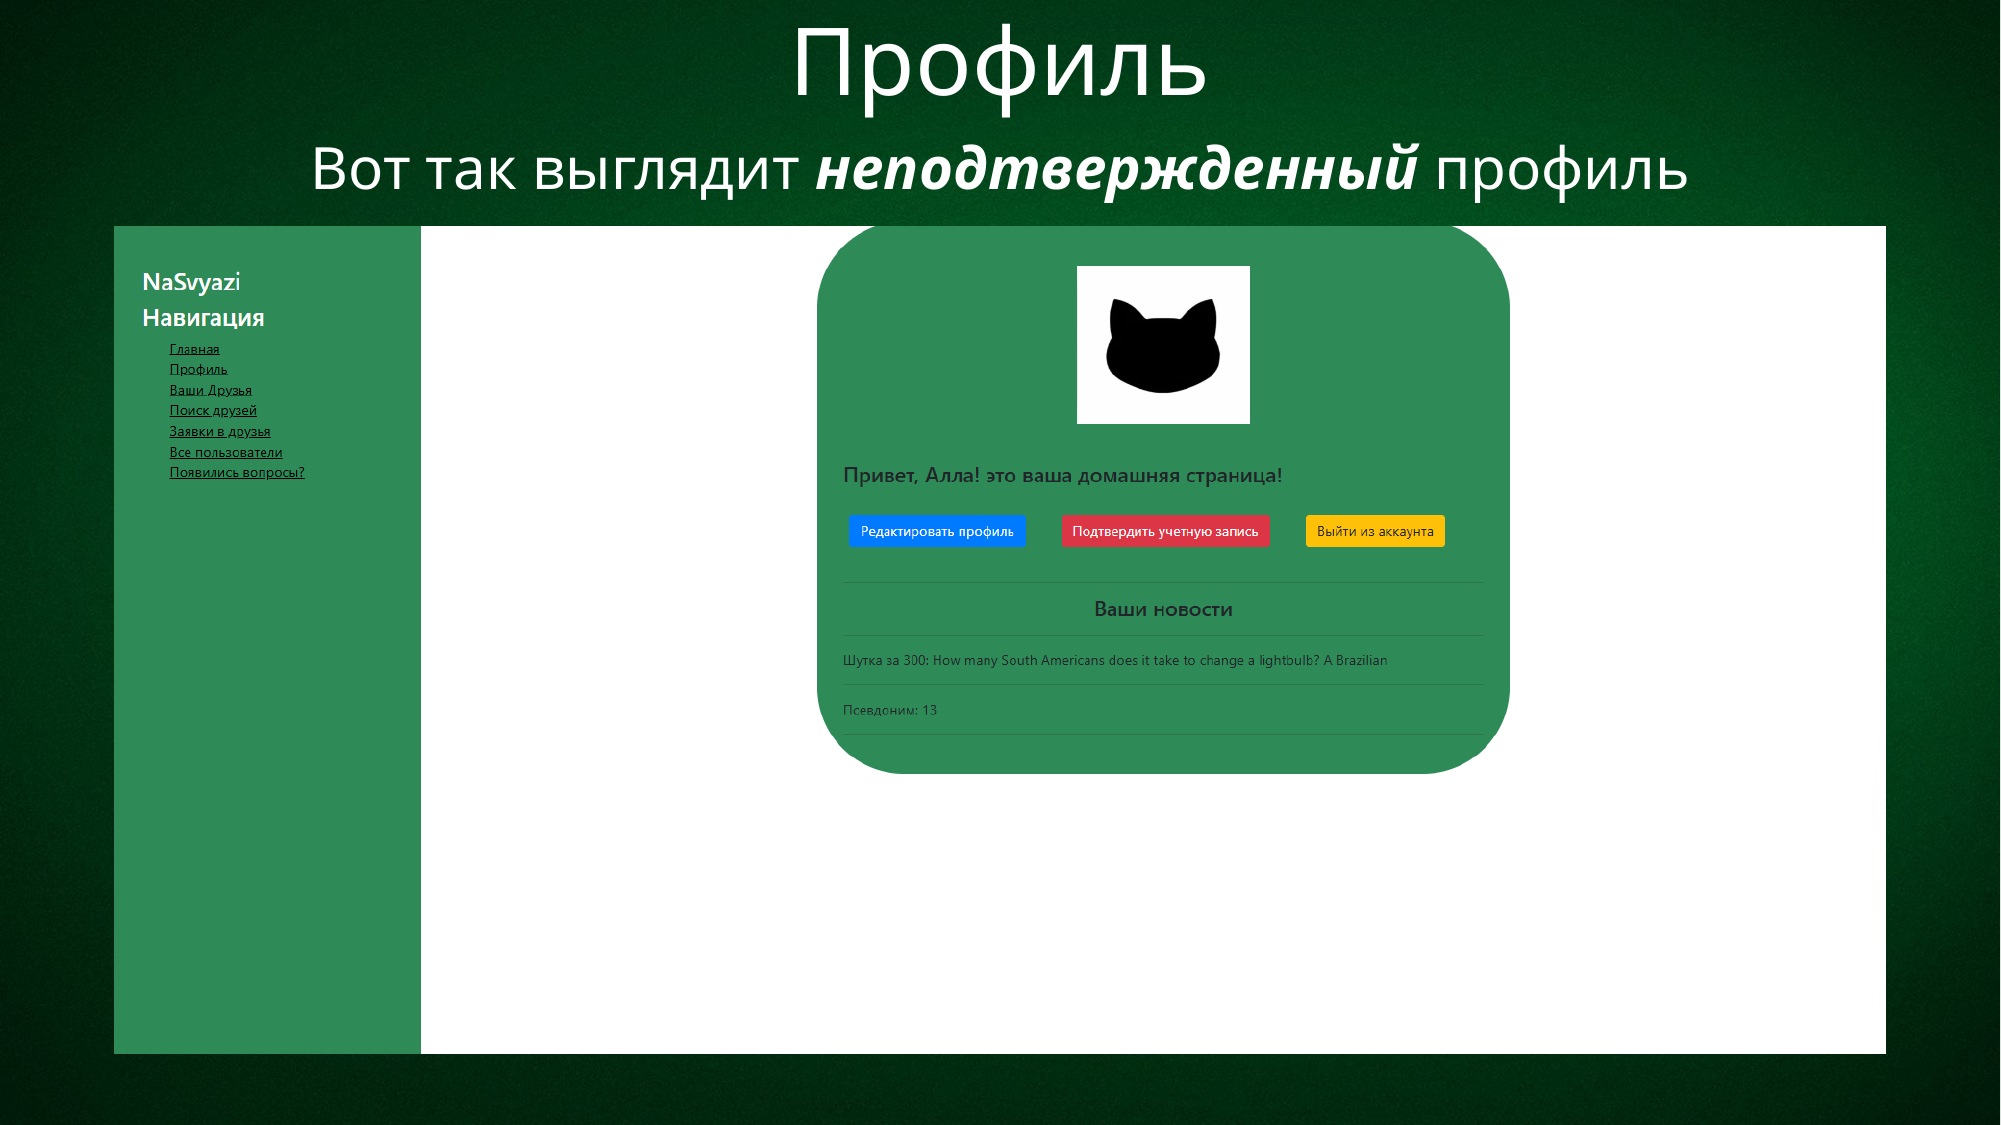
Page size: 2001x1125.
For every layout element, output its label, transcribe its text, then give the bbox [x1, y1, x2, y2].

text_box Вот так выглядит неподтвержденный профиль [0, 123, 2000, 257]
text_box Профиль [0, 23, 2000, 123]
picture [0, 0, 2001, 1125]
